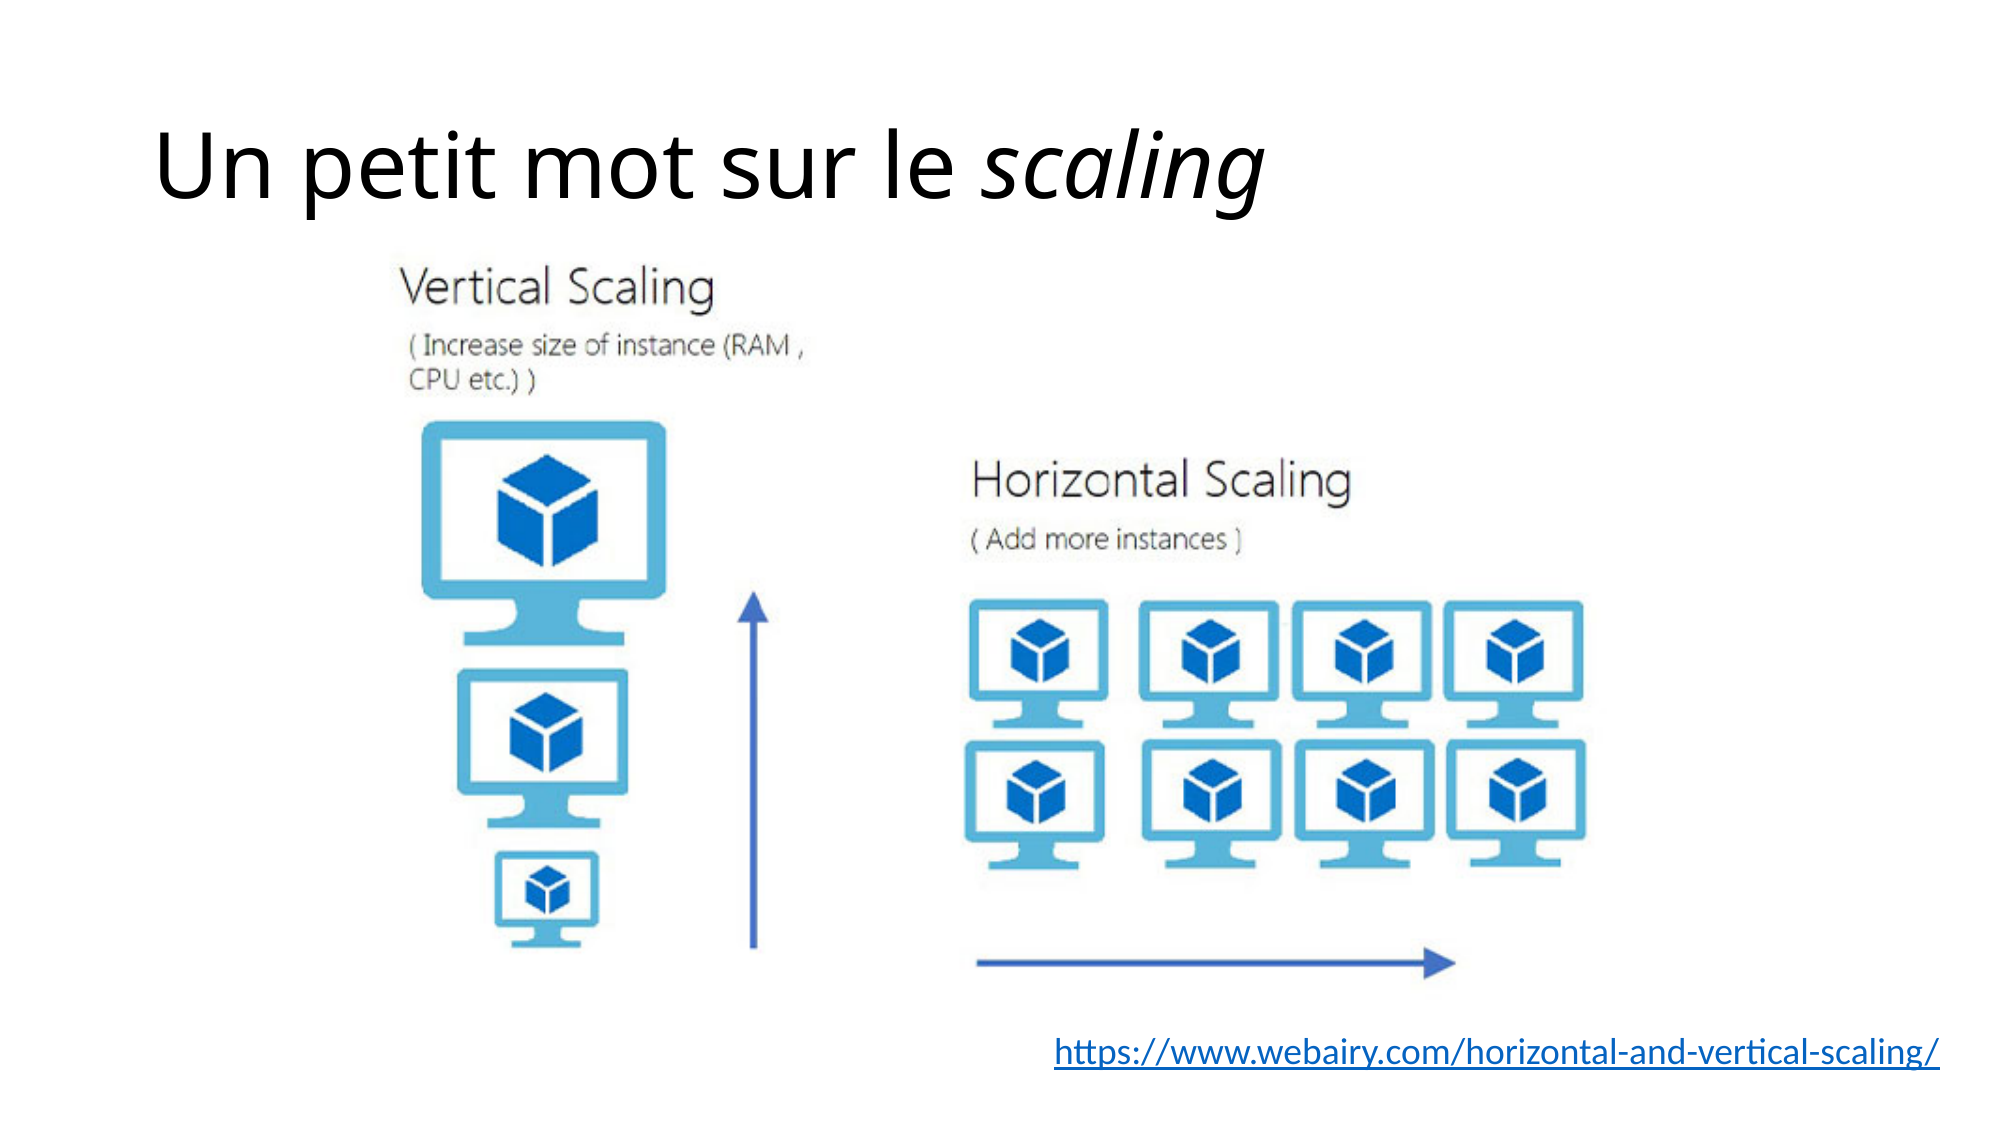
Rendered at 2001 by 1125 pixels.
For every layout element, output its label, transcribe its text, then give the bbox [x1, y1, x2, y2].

title Un petit mot sur le scaling [137, 59, 1863, 278]
picture [315, 241, 1685, 1009]
text_box https://www.webairy.com/horizontal-and-vertical-scaling/ [1039, 1020, 1955, 1080]
